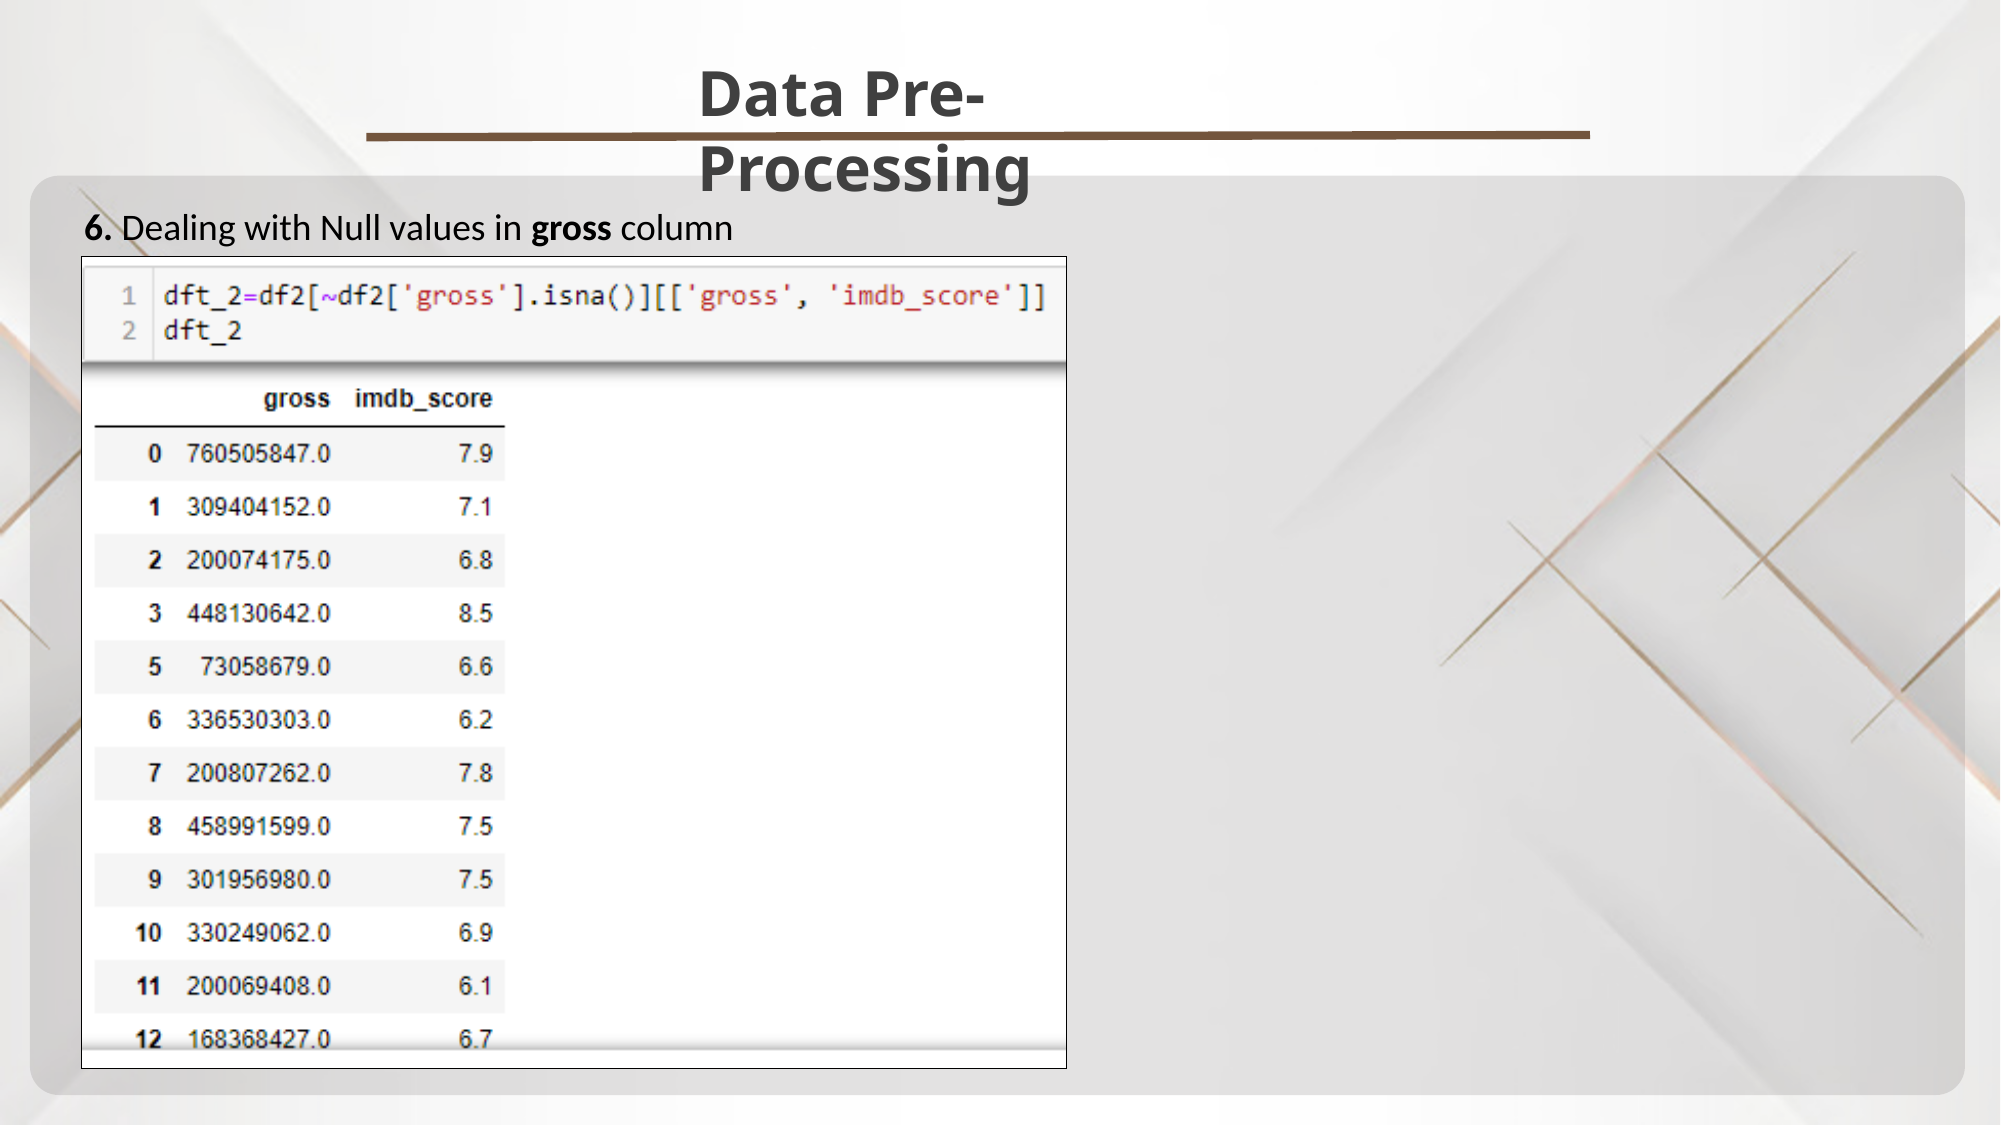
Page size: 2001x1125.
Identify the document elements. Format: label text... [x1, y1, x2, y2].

text_box Data Pre-Processing [682, 46, 1331, 134]
text_box [28, 174, 1966, 1097]
text_box 6. Dealing with Null values in gross column [69, 195, 749, 256]
picture [0, 0, 2001, 1125]
text_box Data Pre-Processing [682, 138, 1331, 211]
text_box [366, 134, 1590, 138]
